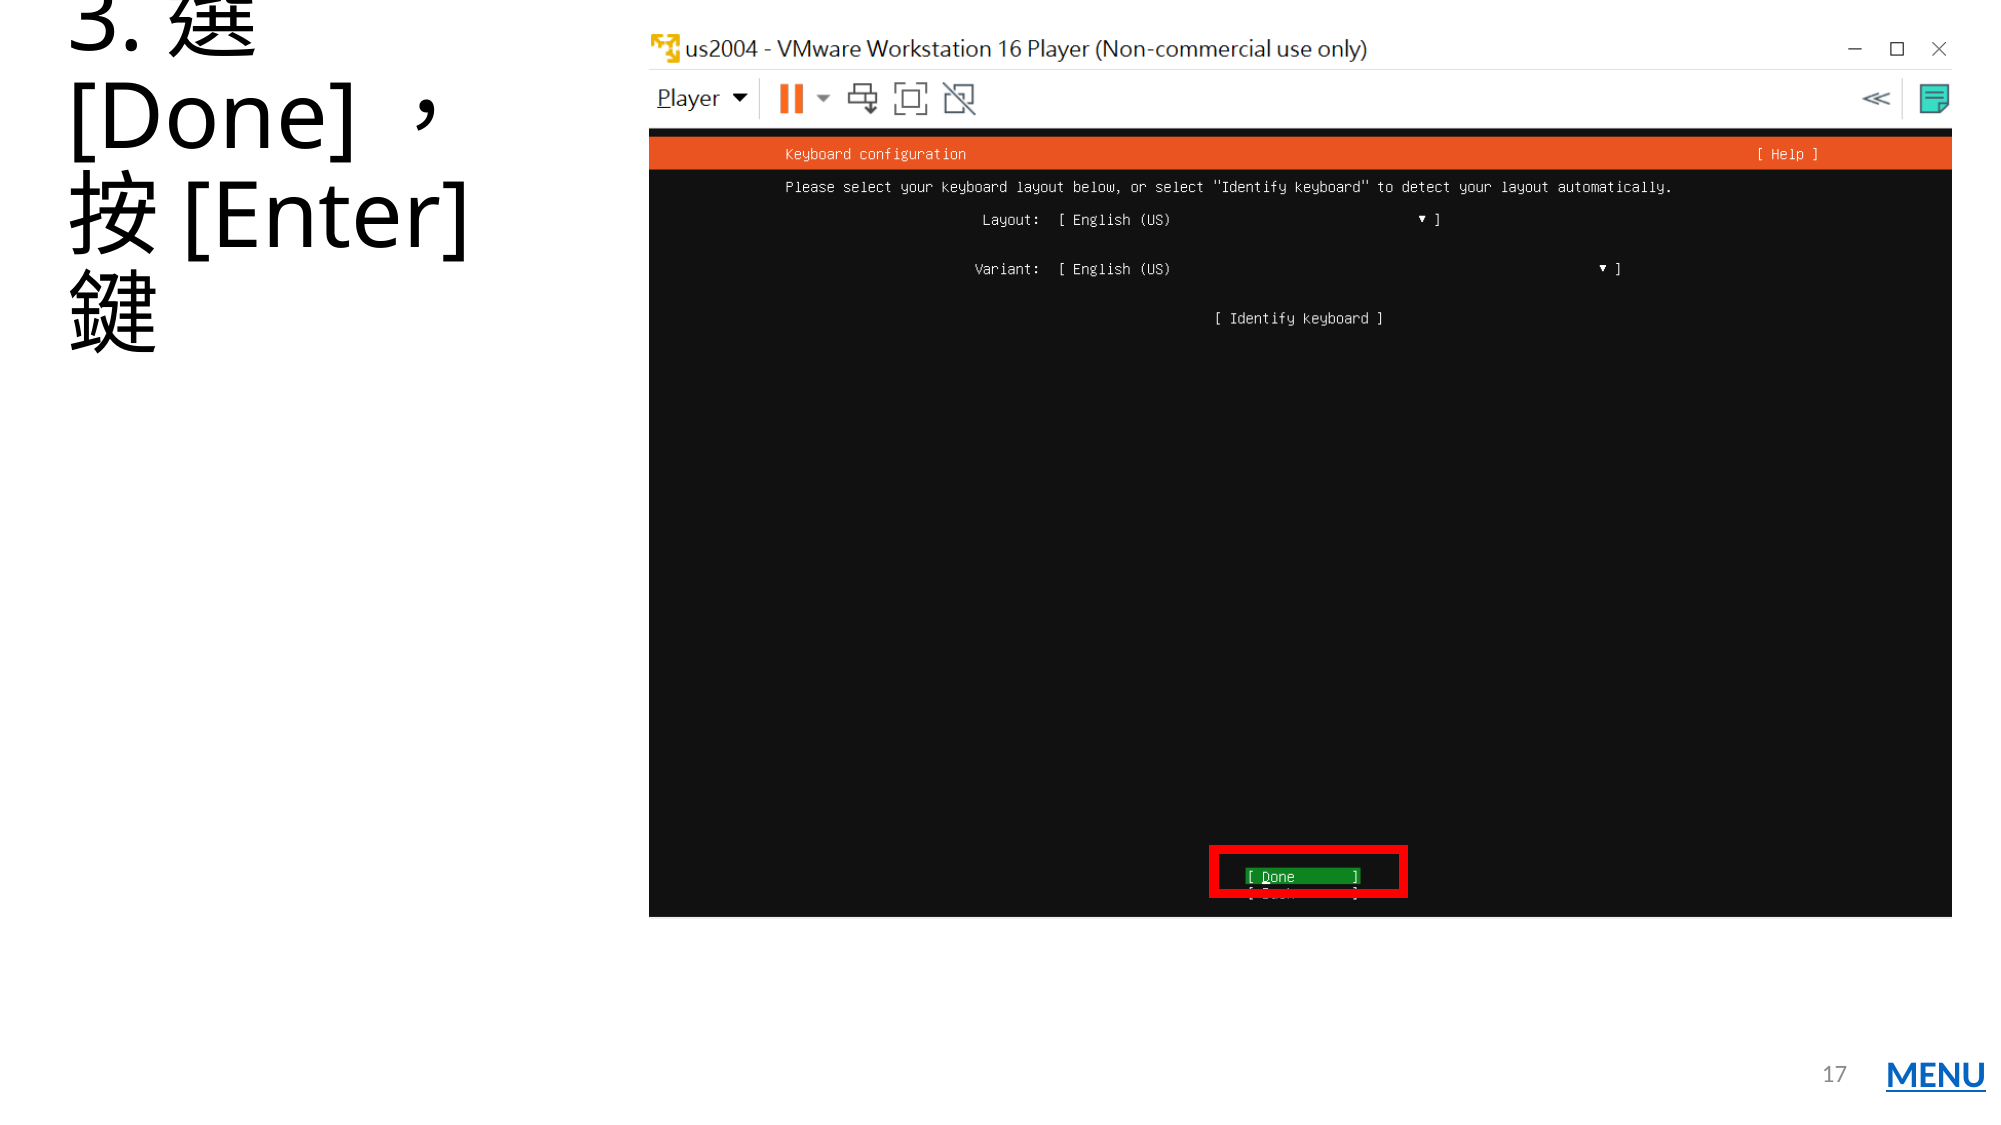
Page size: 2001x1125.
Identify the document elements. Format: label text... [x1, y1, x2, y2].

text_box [649, 33, 1952, 919]
slide_number 17 [1412, 1042, 1863, 1103]
title 3.選[Done]，按[Enter]鍵 [52, 59, 563, 278]
